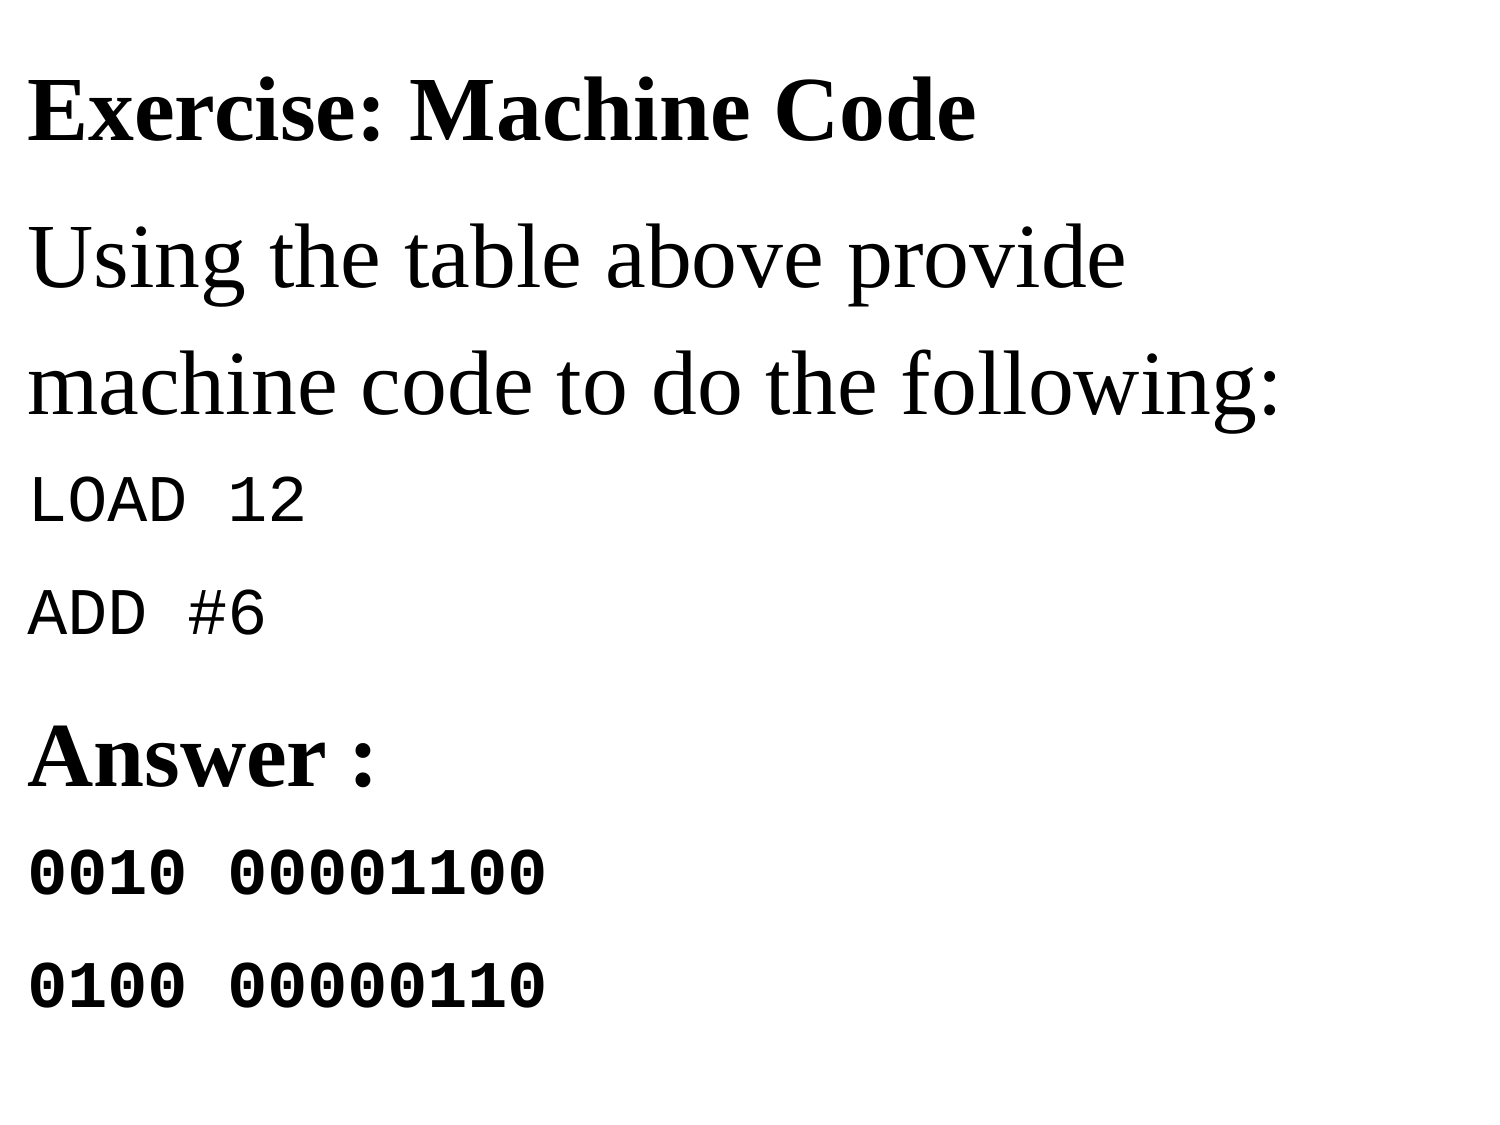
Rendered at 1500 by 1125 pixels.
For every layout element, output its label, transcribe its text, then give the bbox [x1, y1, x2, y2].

text_box Exercise: Machine Code Using the table above provide machine code to do the following: LOAD 12 ADD #6 Answer : 0010 00001100 0100 00000110 [12, 24, 1450, 1028]
